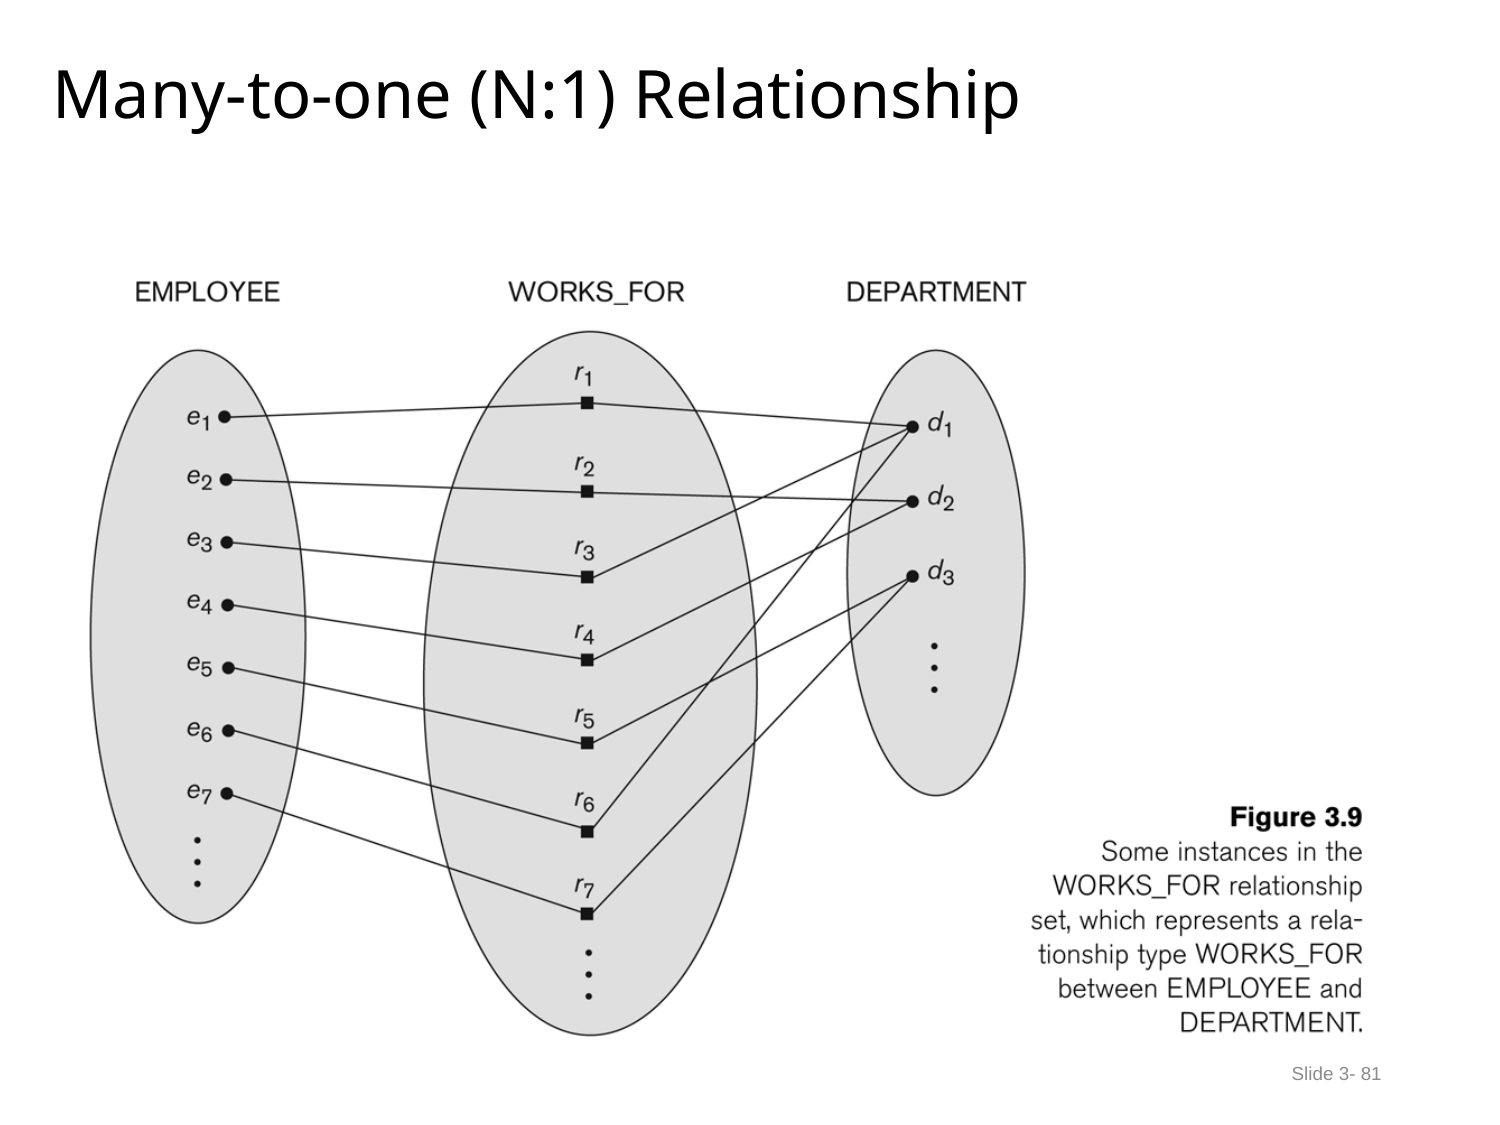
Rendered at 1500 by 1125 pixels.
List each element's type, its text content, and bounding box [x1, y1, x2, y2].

title Many-to-one (N:1) Relationship [37, 53, 1419, 141]
picture [87, 277, 1363, 1038]
slide_number Slide 3- 81 [1059, 1042, 1397, 1103]
